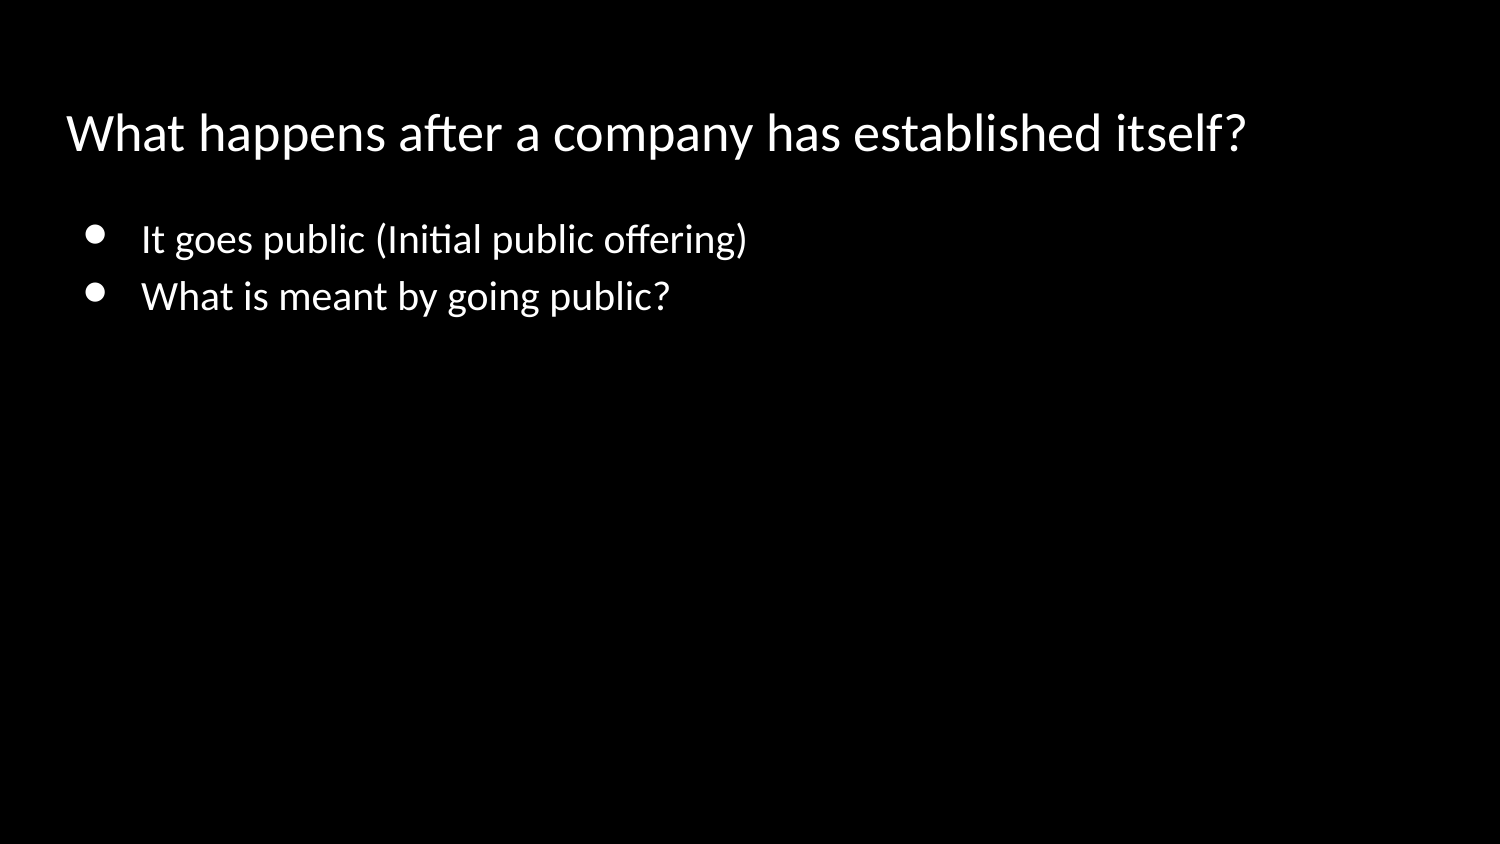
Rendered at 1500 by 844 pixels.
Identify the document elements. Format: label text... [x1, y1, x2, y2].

list It goes public (Initial public offering) What is meant by going public? [51, 189, 1449, 750]
title What happens after a company has established itself? [51, 72, 1449, 167]
